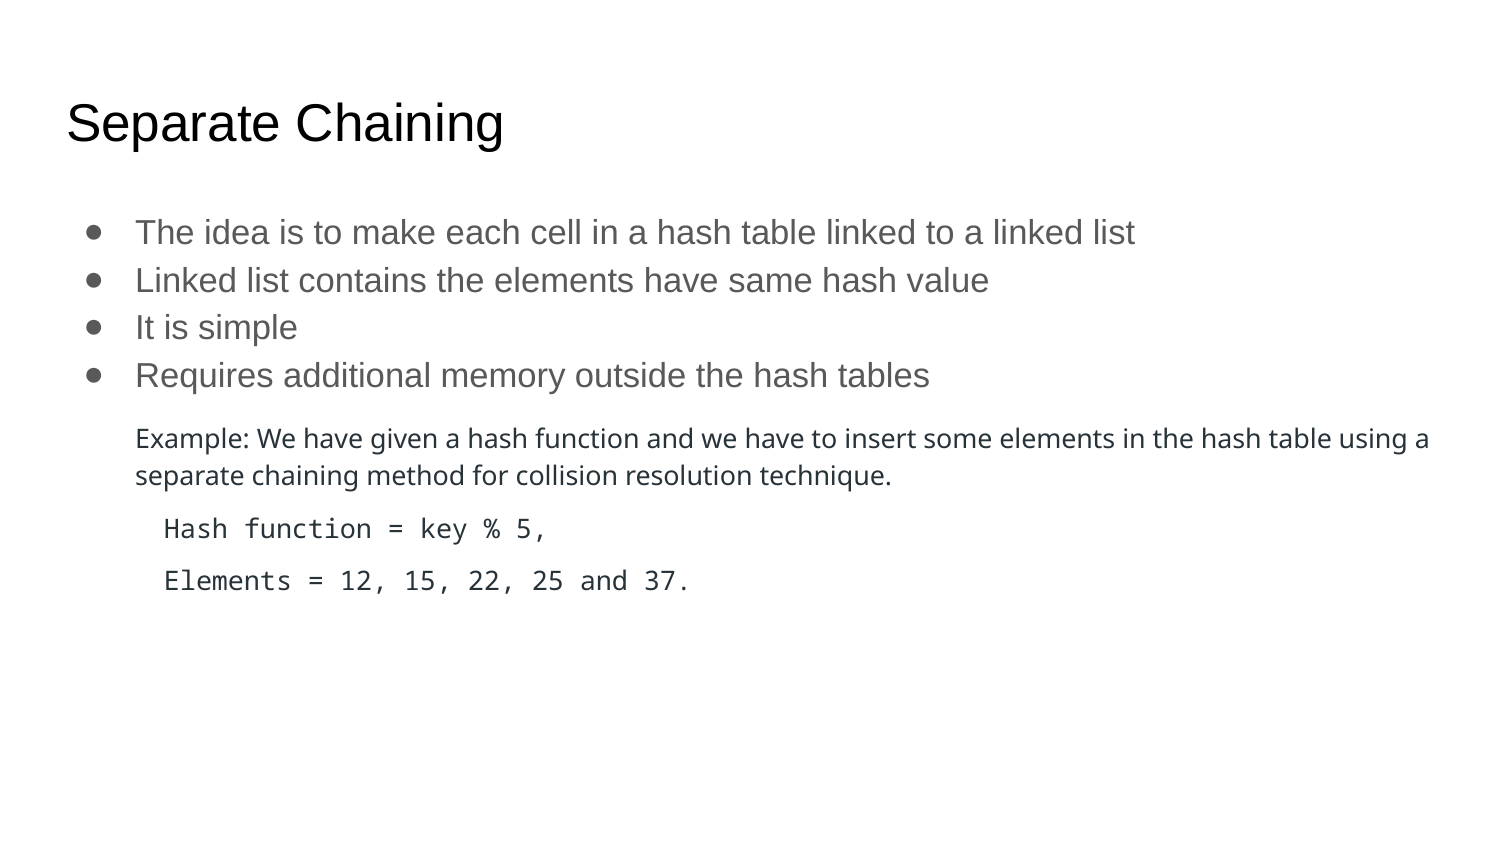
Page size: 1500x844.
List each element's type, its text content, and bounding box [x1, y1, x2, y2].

title Separate Chaining [51, 72, 1449, 167]
list The idea is to make each cell in a hash table linked to a linked list Linked list contains the elements have same hash value It is simple Requires additional memory outside the hash tables Example: We have given a hash function and we have to insert some elements in the hash table using a separate chaining method for collision resolution technique. Hash function = key % 5, Elements = 12, 15, 22, 25 and 37. [51, 189, 1449, 750]
